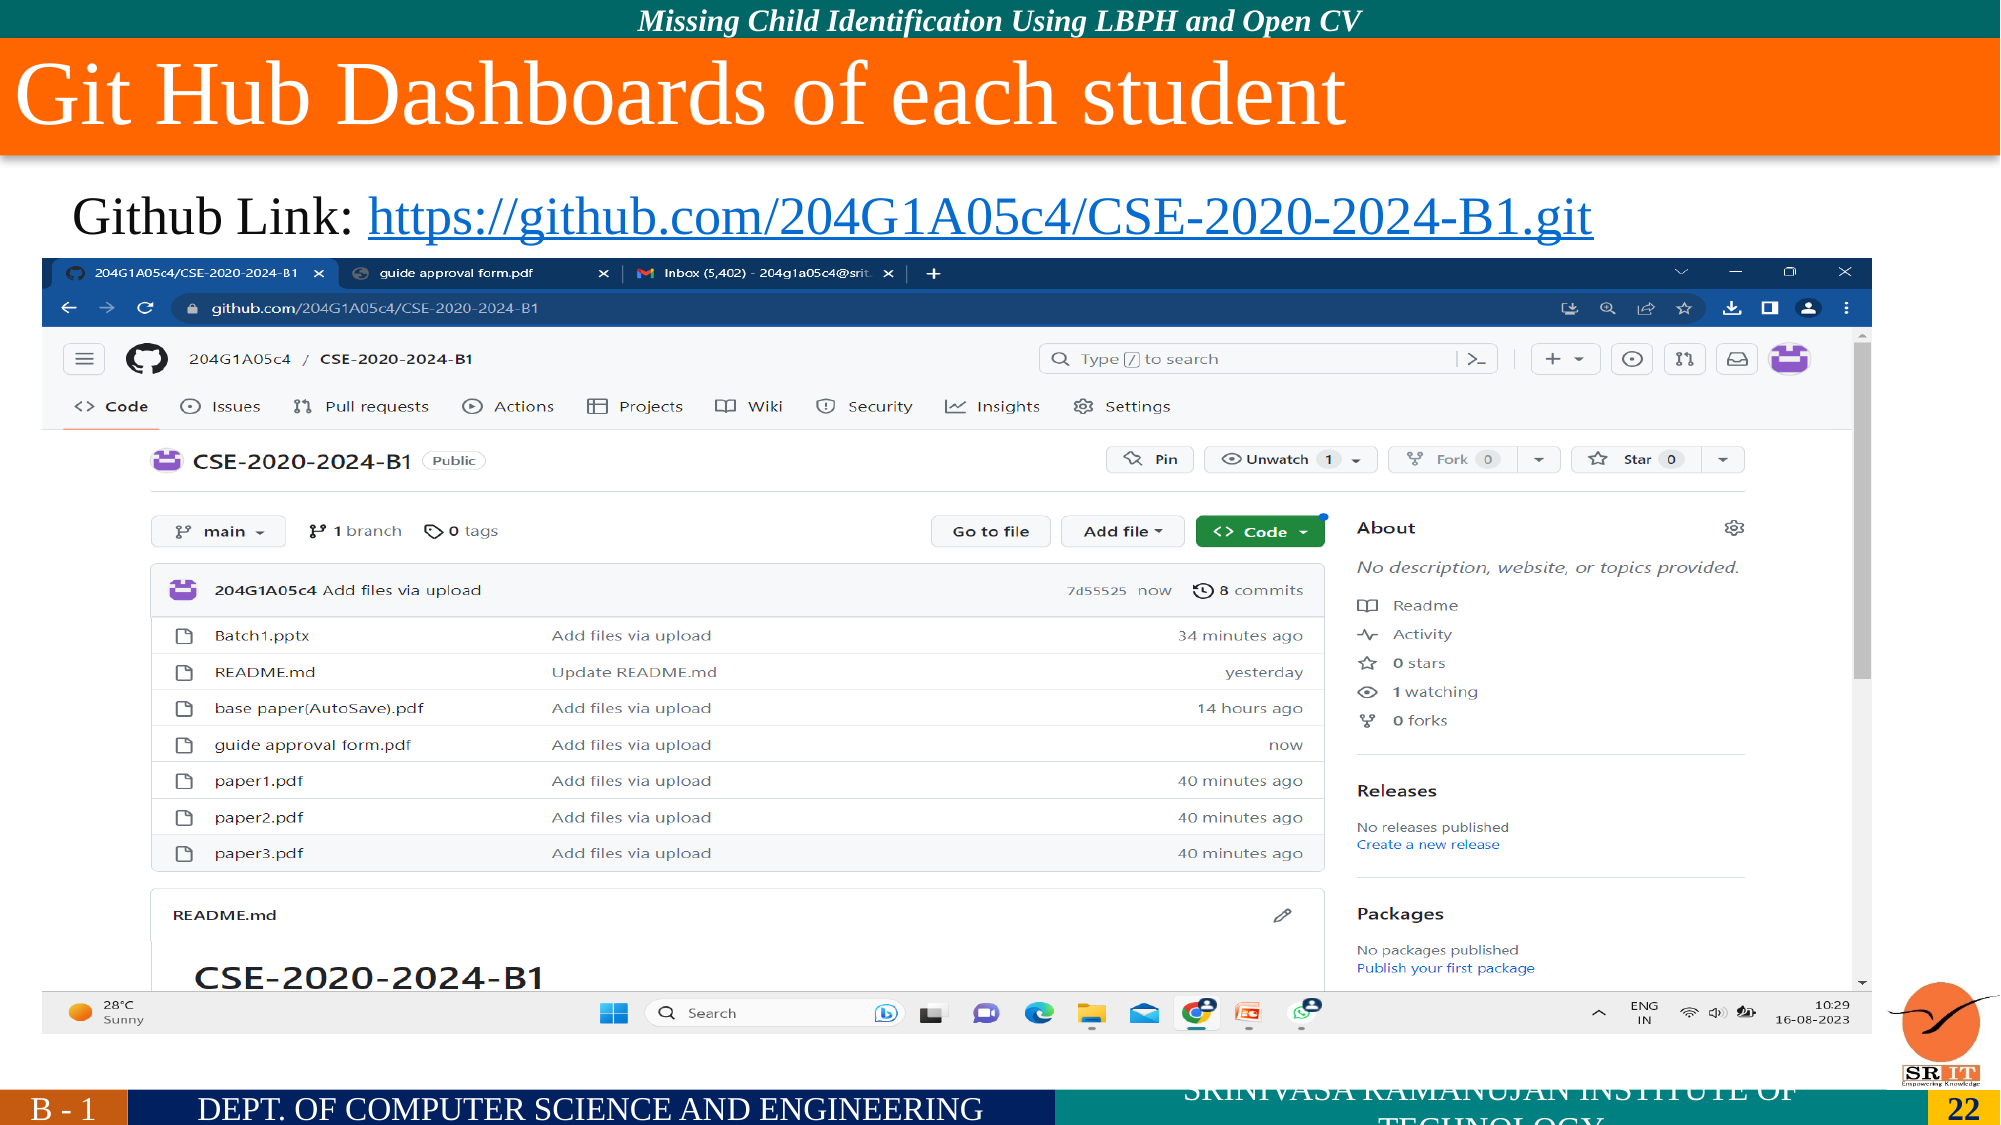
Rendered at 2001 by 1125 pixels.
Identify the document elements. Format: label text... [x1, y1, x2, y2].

title Git Hub Dashboards of each student [0, 38, 2000, 156]
picture [1887, 977, 2000, 1090]
picture [42, 258, 1873, 1034]
list Github Link: https://github.com/204G1A05c4/CSE-2020-2024-B1.git [32, 179, 1965, 1065]
